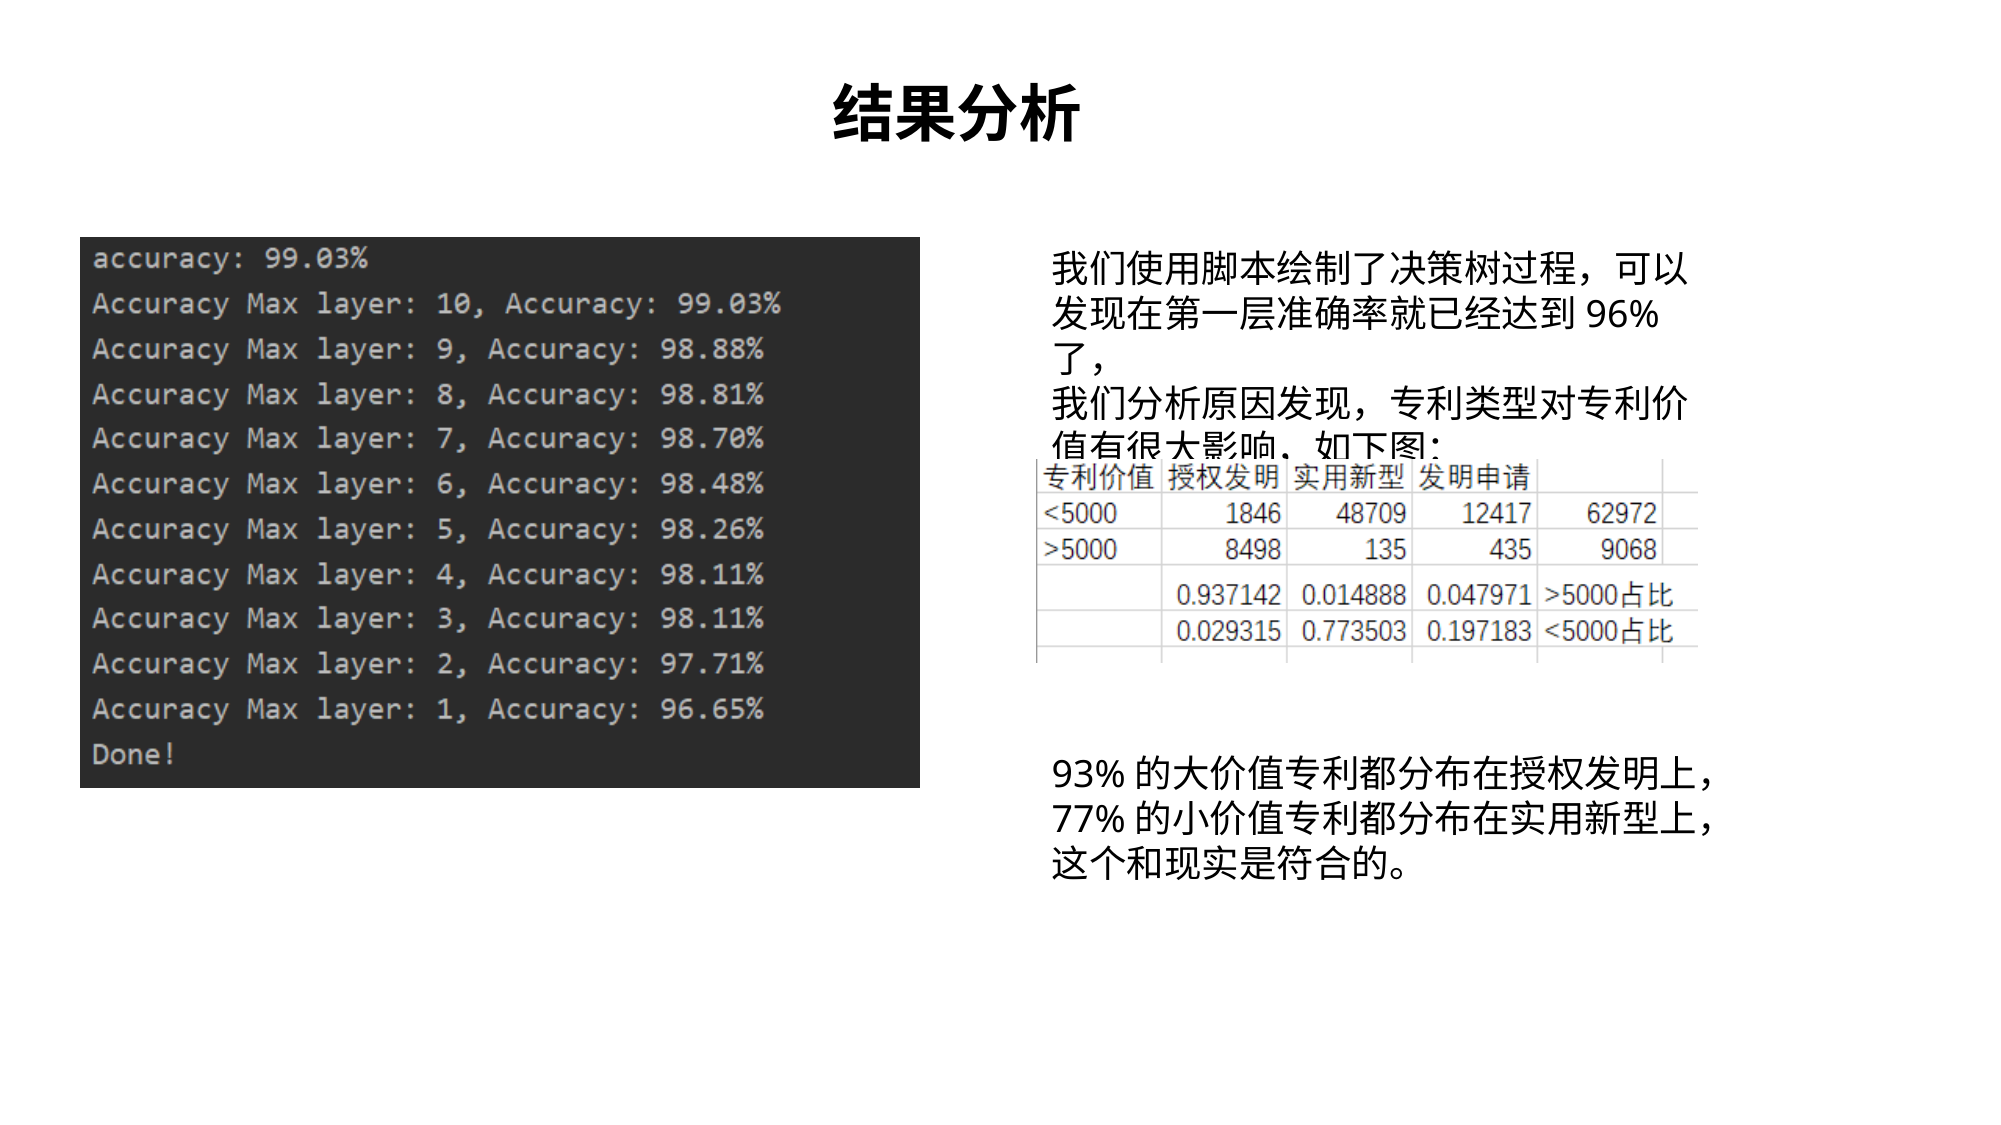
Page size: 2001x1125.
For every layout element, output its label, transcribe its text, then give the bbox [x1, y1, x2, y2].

text_box 我们使用脚本绘制了决策树过程，可以发现在第一层准确率就已经达到96%了， 我们分析原因发现，专利类型对专利价值有很大影响，如下图： [1036, 237, 1716, 523]
text_box 结果分析 [817, 66, 1818, 157]
picture [1036, 459, 1698, 663]
picture [79, 237, 920, 789]
text_box 93%的大价值专利都分布在授权发明上，77%的小价值专利都分布在实用新型上，这个和现实是符合的。 [1036, 742, 1716, 893]
